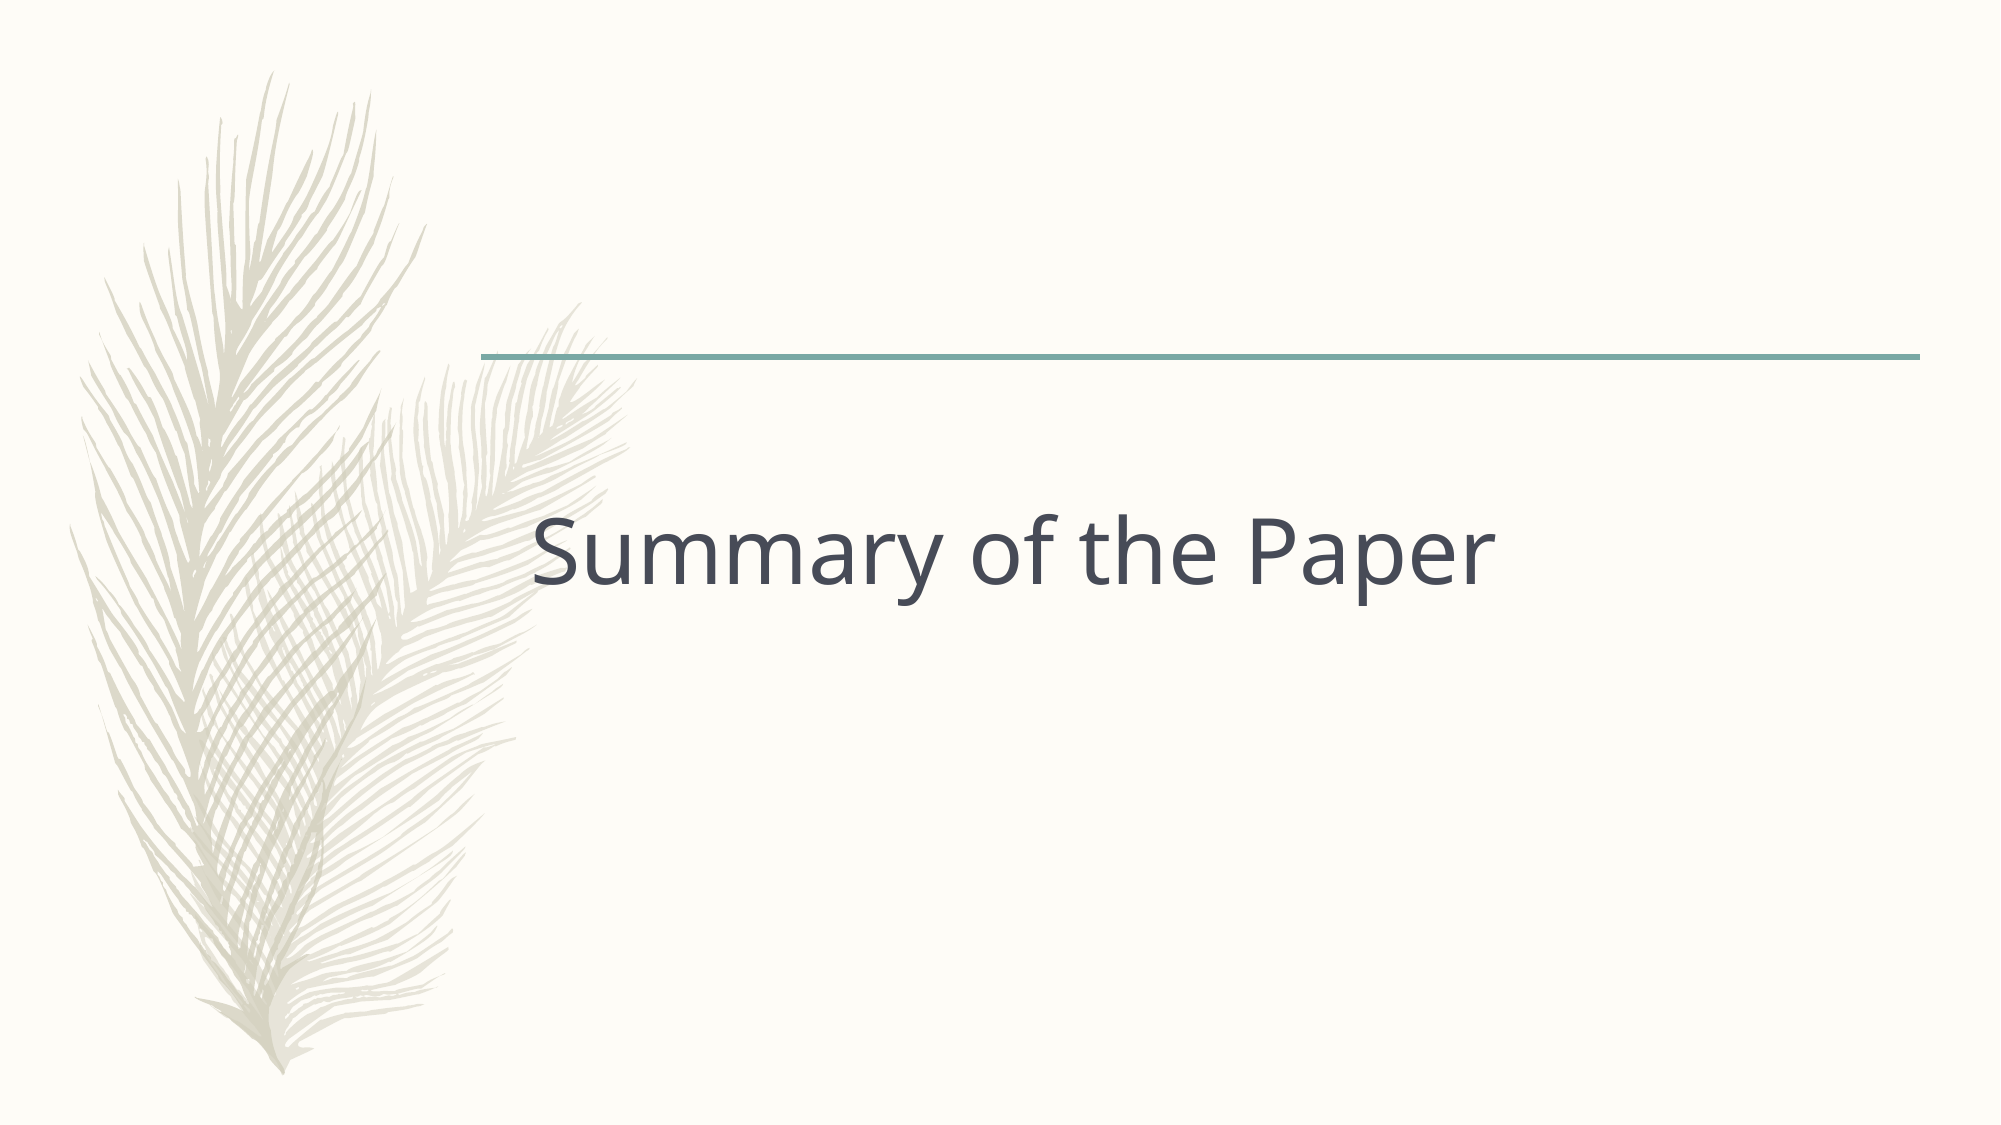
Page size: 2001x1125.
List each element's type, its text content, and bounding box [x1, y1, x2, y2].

title Summary of the Paper [142, 490, 1910, 635]
